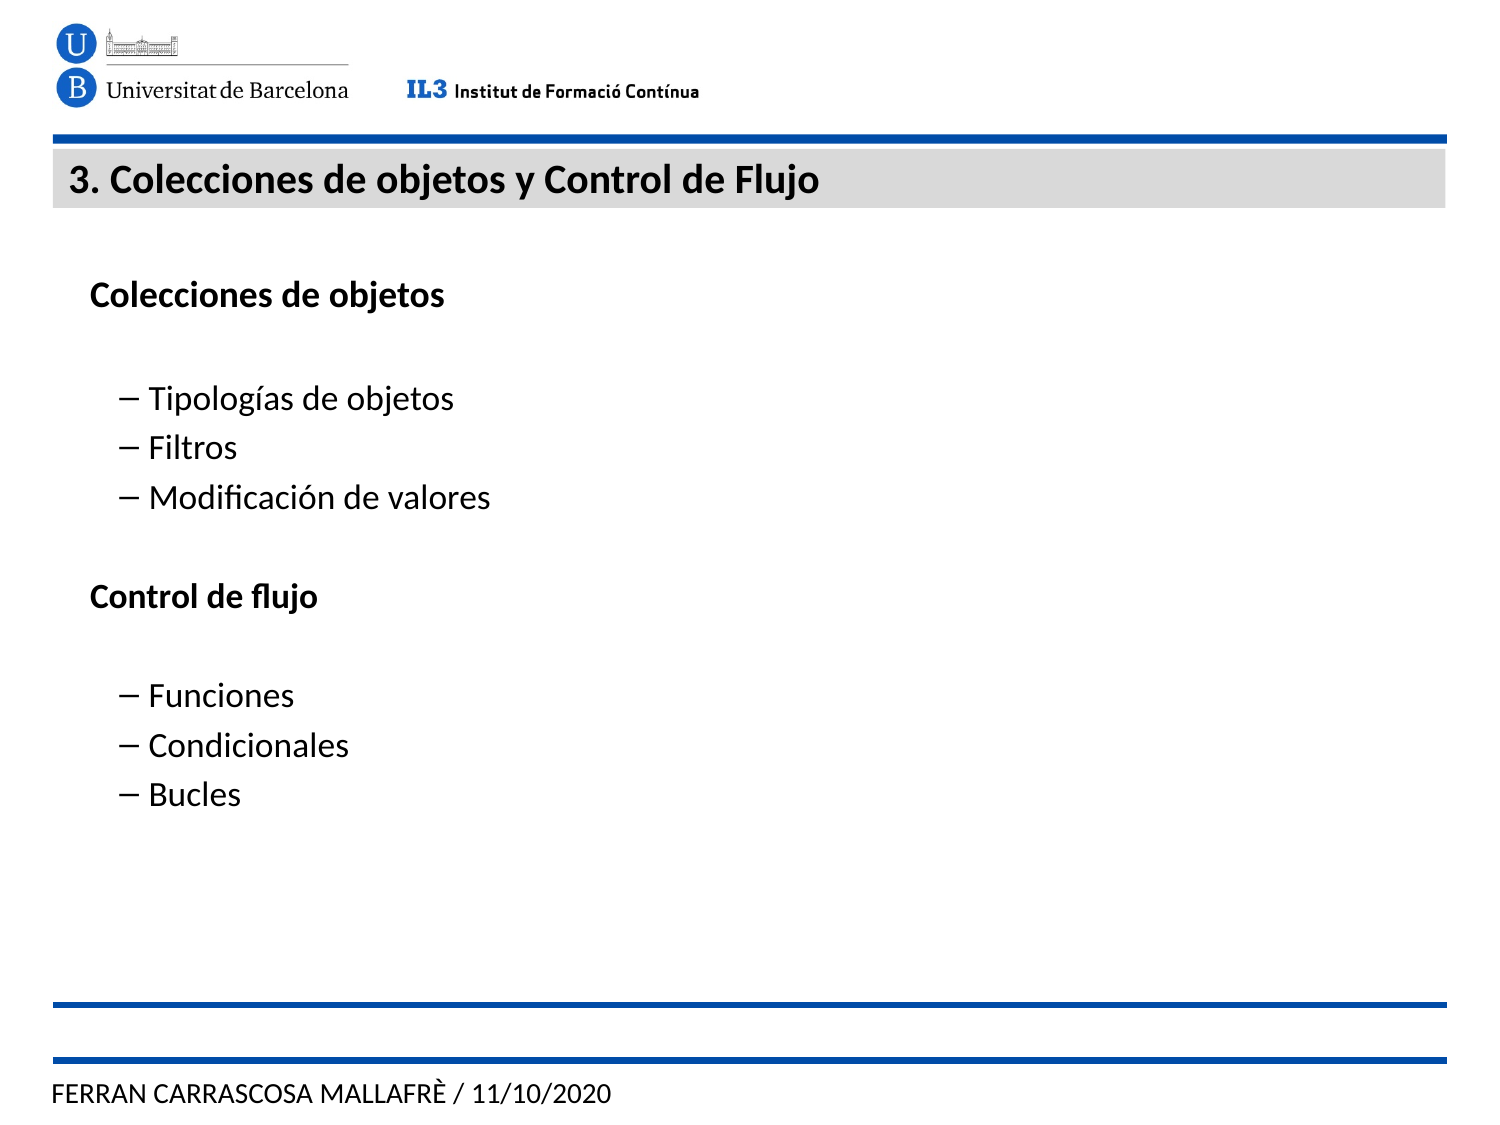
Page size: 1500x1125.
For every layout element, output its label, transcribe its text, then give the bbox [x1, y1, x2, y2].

title 3. Colecciones de objetos y Control de Flujo [53, 144, 1447, 210]
picture [52, 21, 706, 111]
list Colecciones de objetos Tipologías de objetos Filtros Modificación de valores Control de flujo Funciones Condicionales Bucles [75, 209, 1425, 1005]
